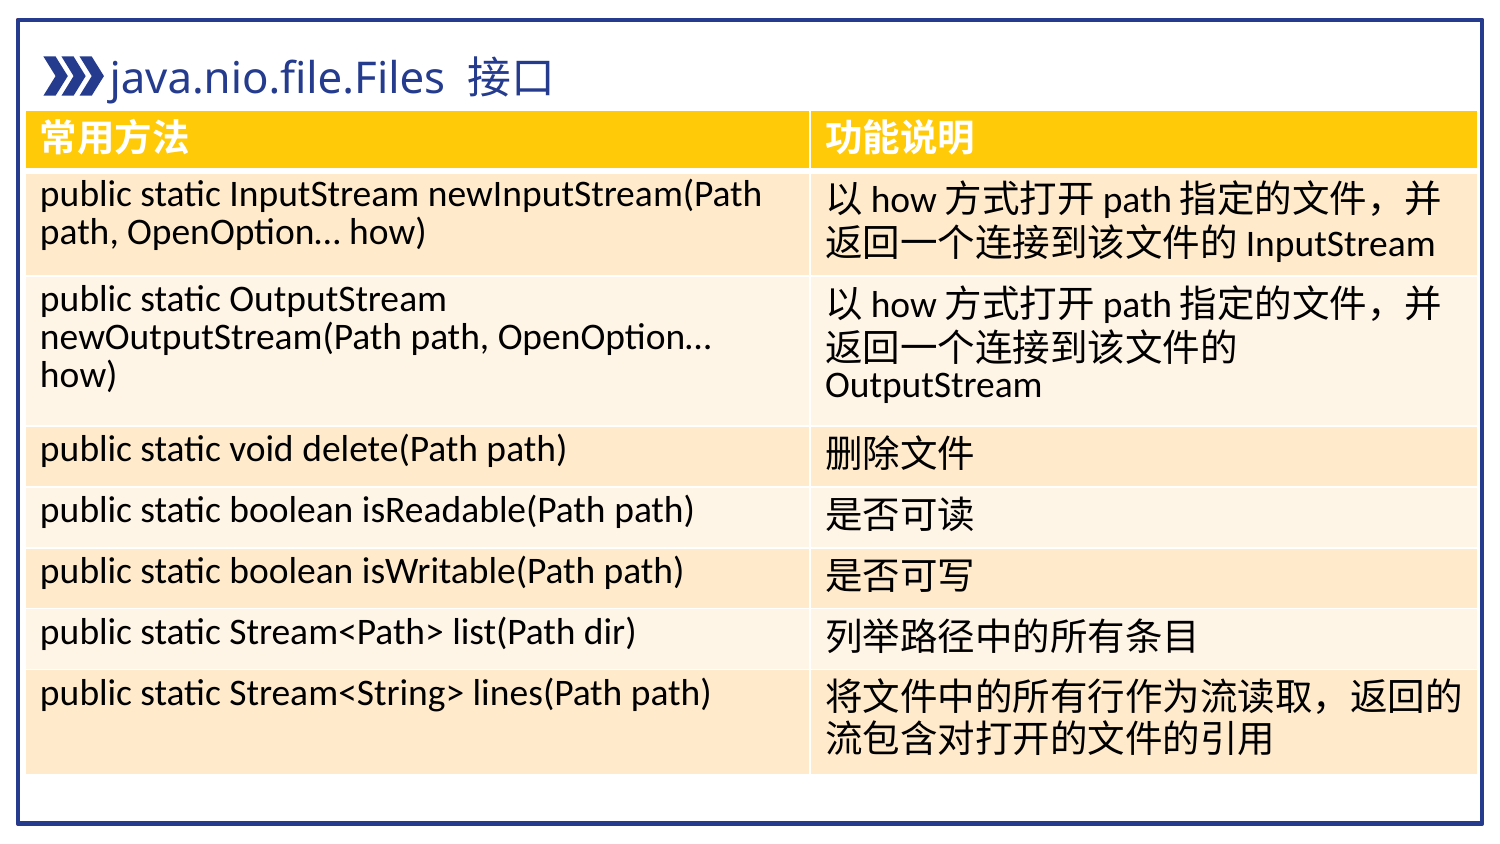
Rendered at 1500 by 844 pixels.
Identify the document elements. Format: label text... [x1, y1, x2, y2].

table_cell 以how方式打开path指定的文件，并返回一个连接到该文件的InputStream [811, 174, 1477, 275]
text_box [43, 41, 555, 111]
table_cell 将文件中的所有行作为流读取，返回的流包含对打开的文件的引用 [811, 670, 1477, 774]
table_cell public static void delete(Path path) [26, 427, 809, 486]
table_cell public static Stream<Path> list(Path dir) [26, 609, 809, 669]
table_cell public static InputStream newInputStream(Path path, OpenOption… how) [26, 174, 809, 275]
table_cell public static OutputStream newOutputStream(Path path, OpenOption… how) [26, 277, 809, 425]
table_cell 删除文件 [811, 427, 1477, 486]
table_header 功能说明 [811, 111, 1477, 168]
table_cell 列举路径中的所有条目 [811, 609, 1477, 669]
table_header 常用方法 [26, 111, 809, 168]
table_cell public static Stream<String> lines(Path path) [26, 670, 809, 774]
table_cell public static boolean isReadable(Path path) [26, 488, 809, 547]
table_cell 是否可读 [811, 488, 1477, 547]
table_cell 是否可写 [811, 549, 1477, 608]
table_cell 以how方式打开path指定的文件，并返回一个连接到该文件的OutputStream [811, 277, 1477, 425]
table_cell public static boolean isWritable(Path path) [26, 549, 809, 608]
text_box [16, 18, 1484, 826]
